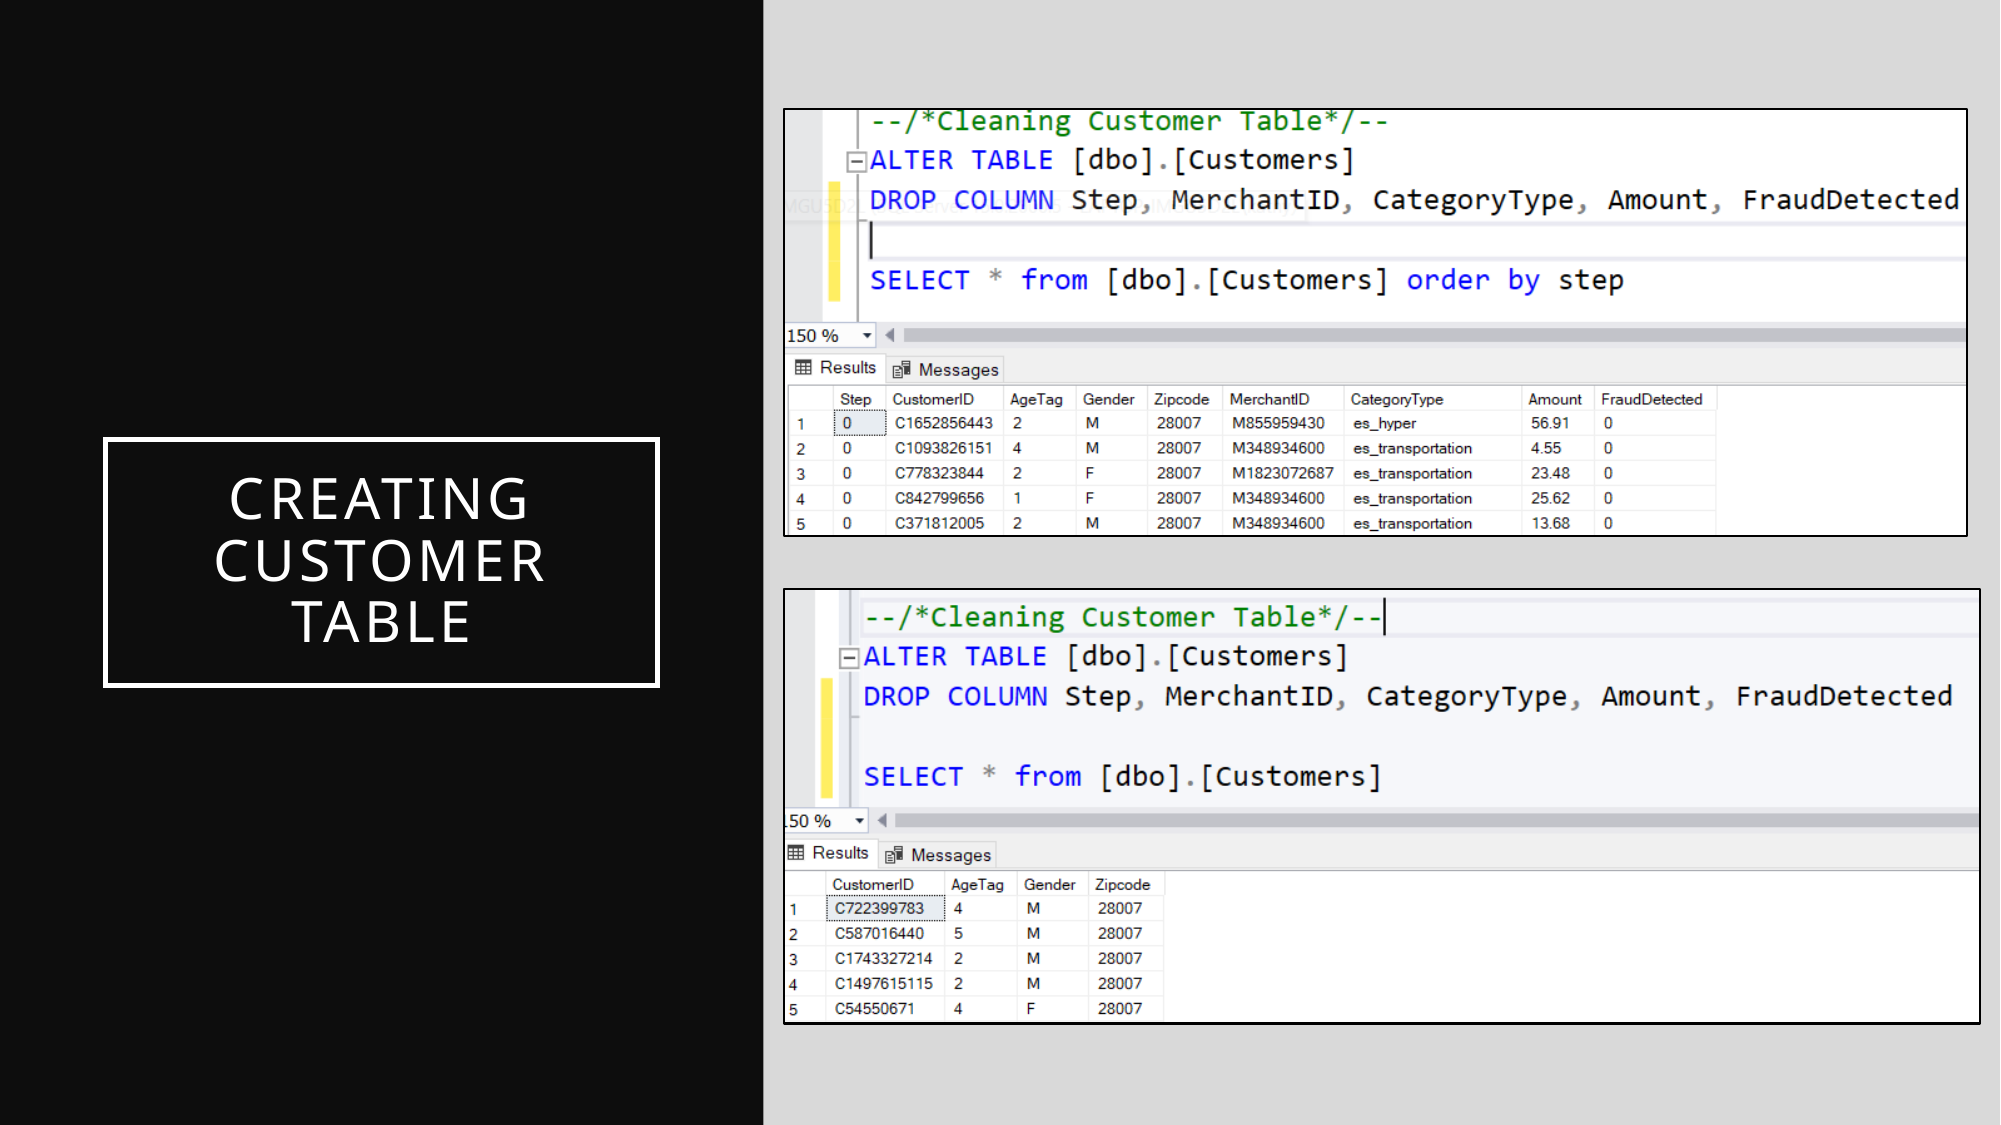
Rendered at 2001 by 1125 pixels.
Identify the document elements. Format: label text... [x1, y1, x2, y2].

title CREATING CUSTOMER TABLE [103, 437, 660, 688]
text_box [0, 0, 764, 1125]
picture [784, 109, 1967, 535]
text_box [764, 0, 2000, 1125]
picture [784, 589, 1979, 1023]
